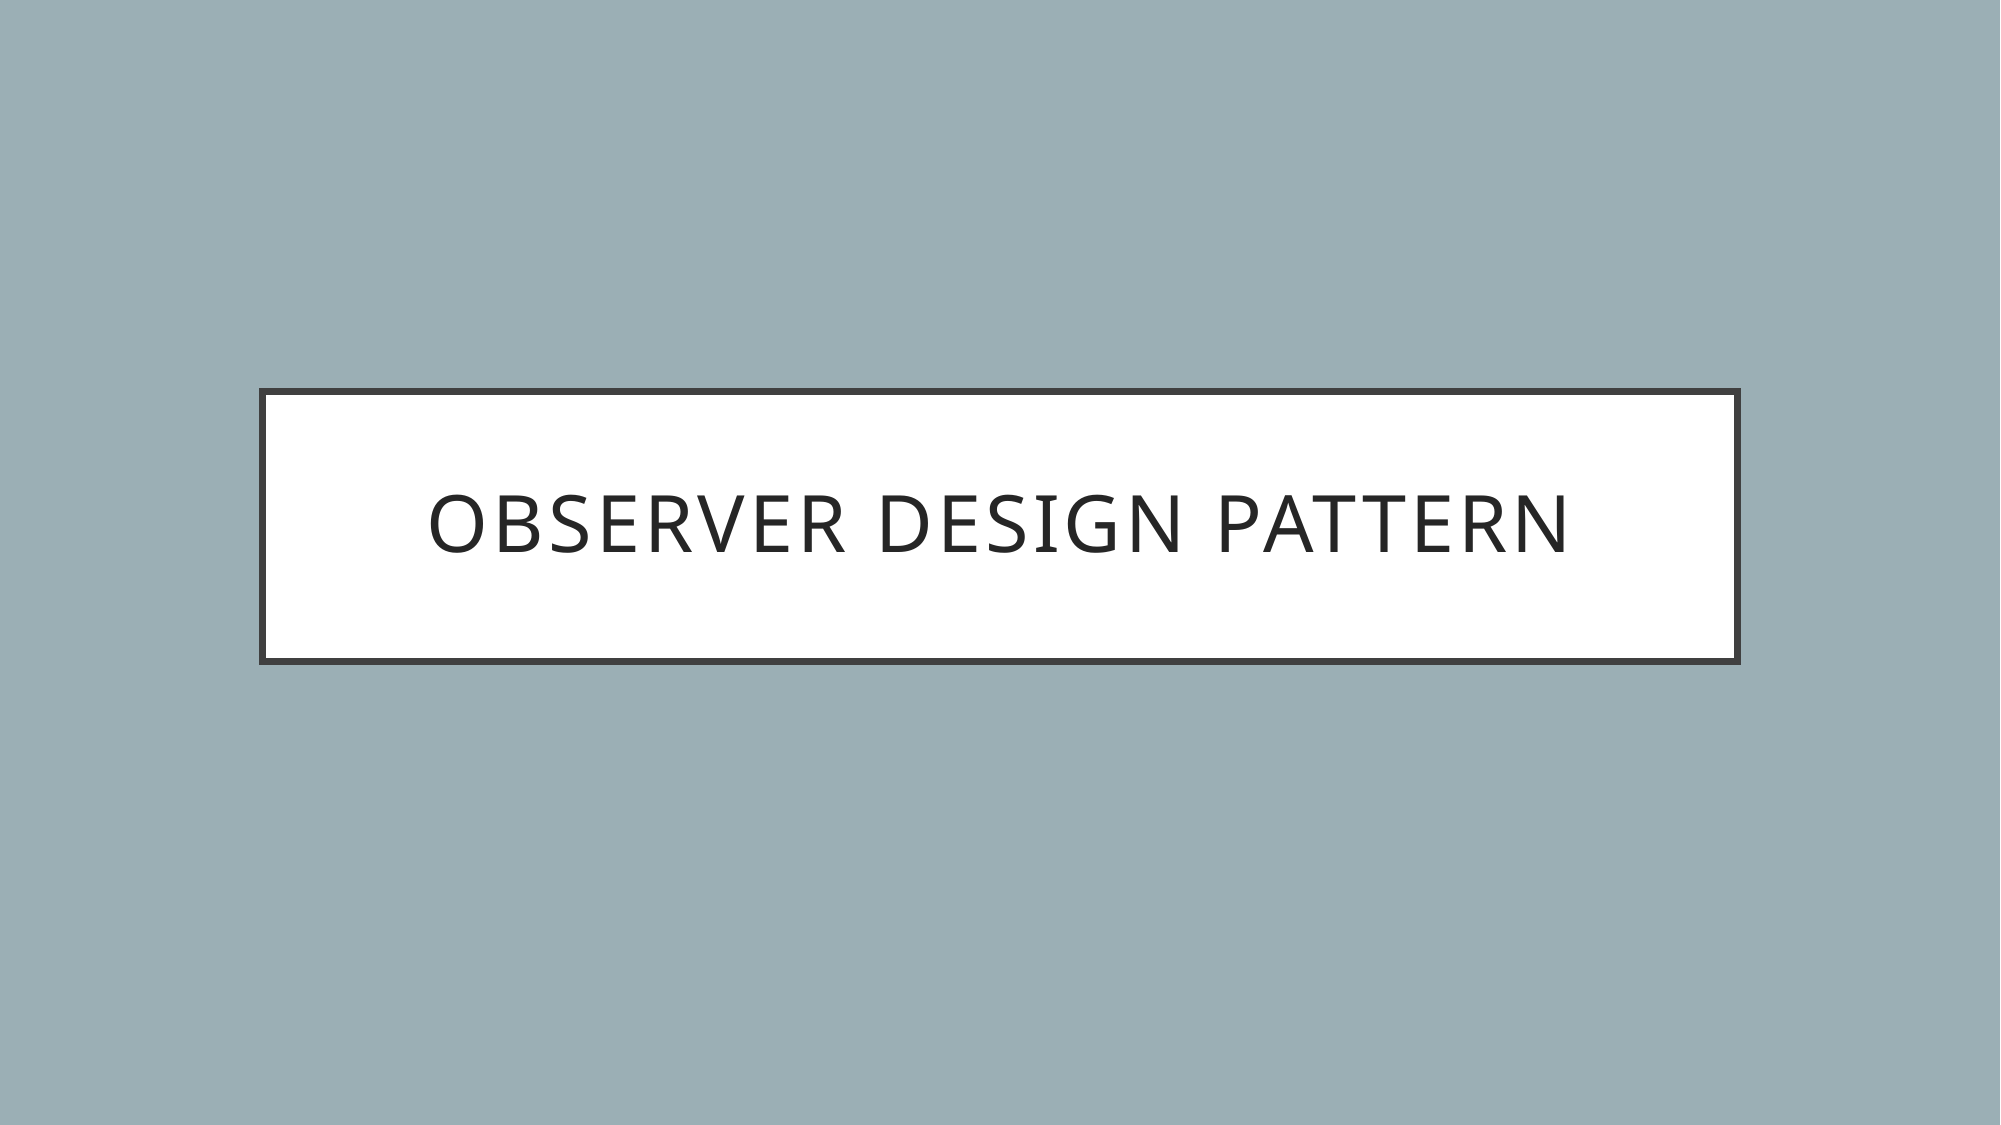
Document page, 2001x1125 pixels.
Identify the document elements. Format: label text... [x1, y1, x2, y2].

title Observer Design Pattern [259, 388, 1741, 665]
